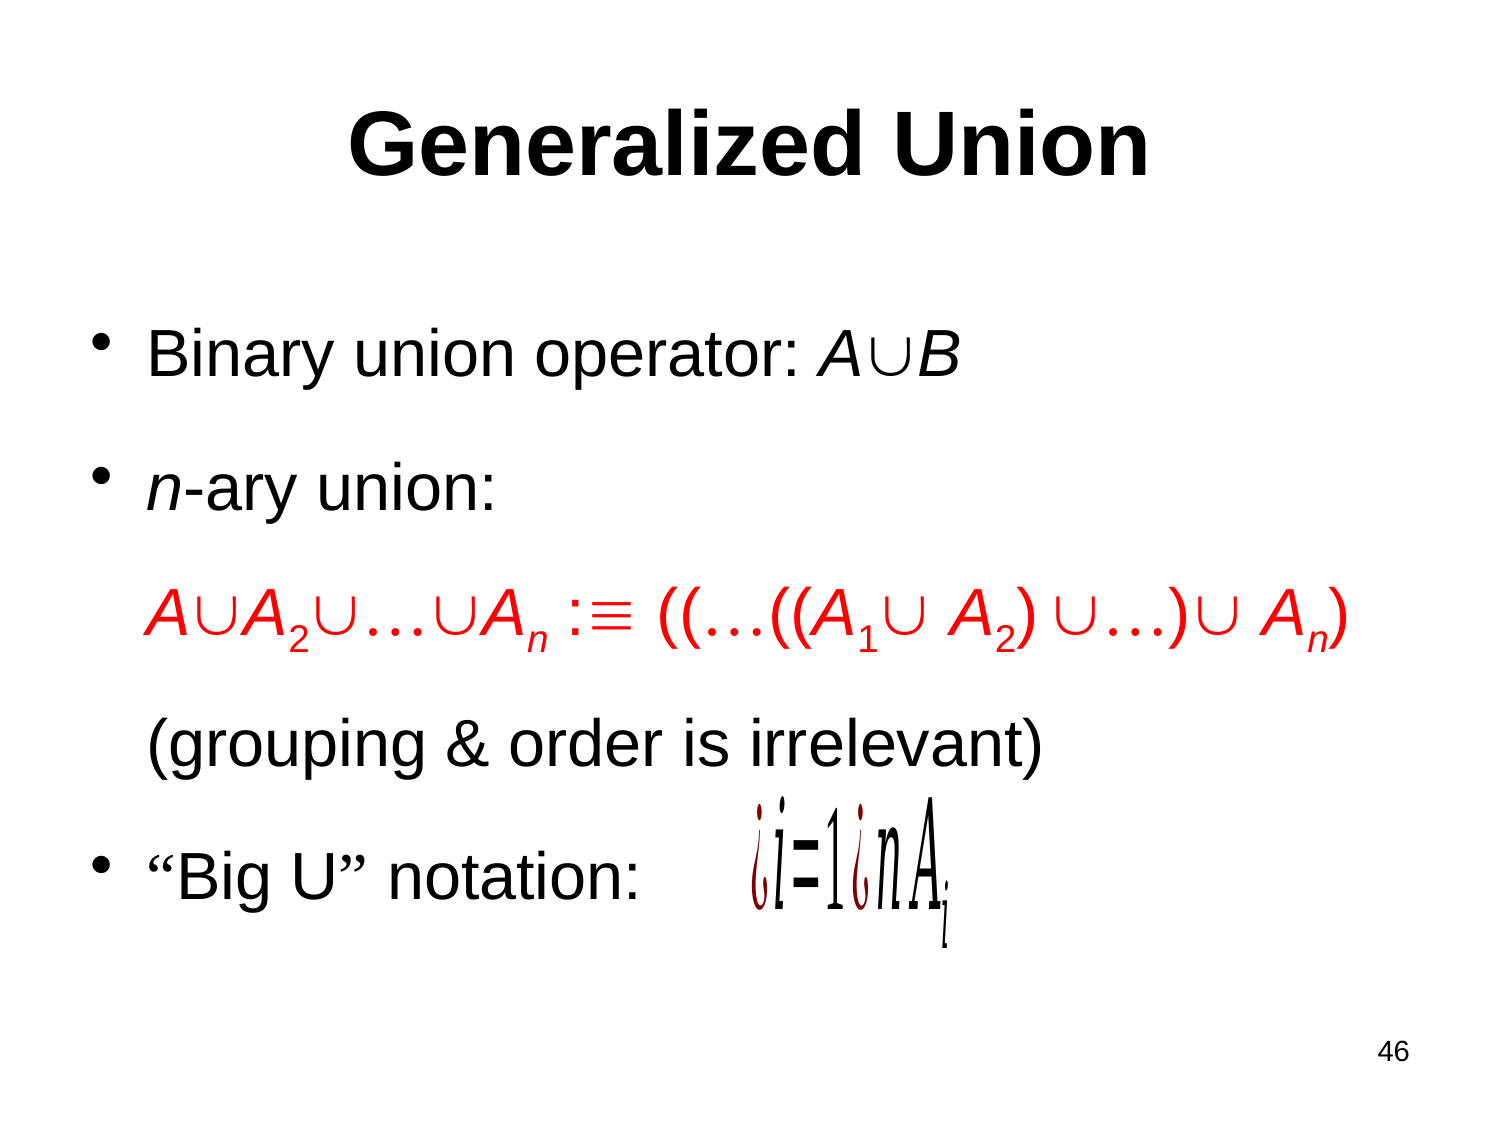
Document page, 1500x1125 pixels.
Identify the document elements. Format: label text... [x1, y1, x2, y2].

slide_number 46 [1074, 1024, 1425, 1103]
list Binary union operator: AB n-ary union: AA2…An : ((…((A1 A2) …) An) (grouping & order is irrelevant) “Big U” notation: [75, 262, 1425, 1005]
title Generalized Union [75, 45, 1425, 233]
